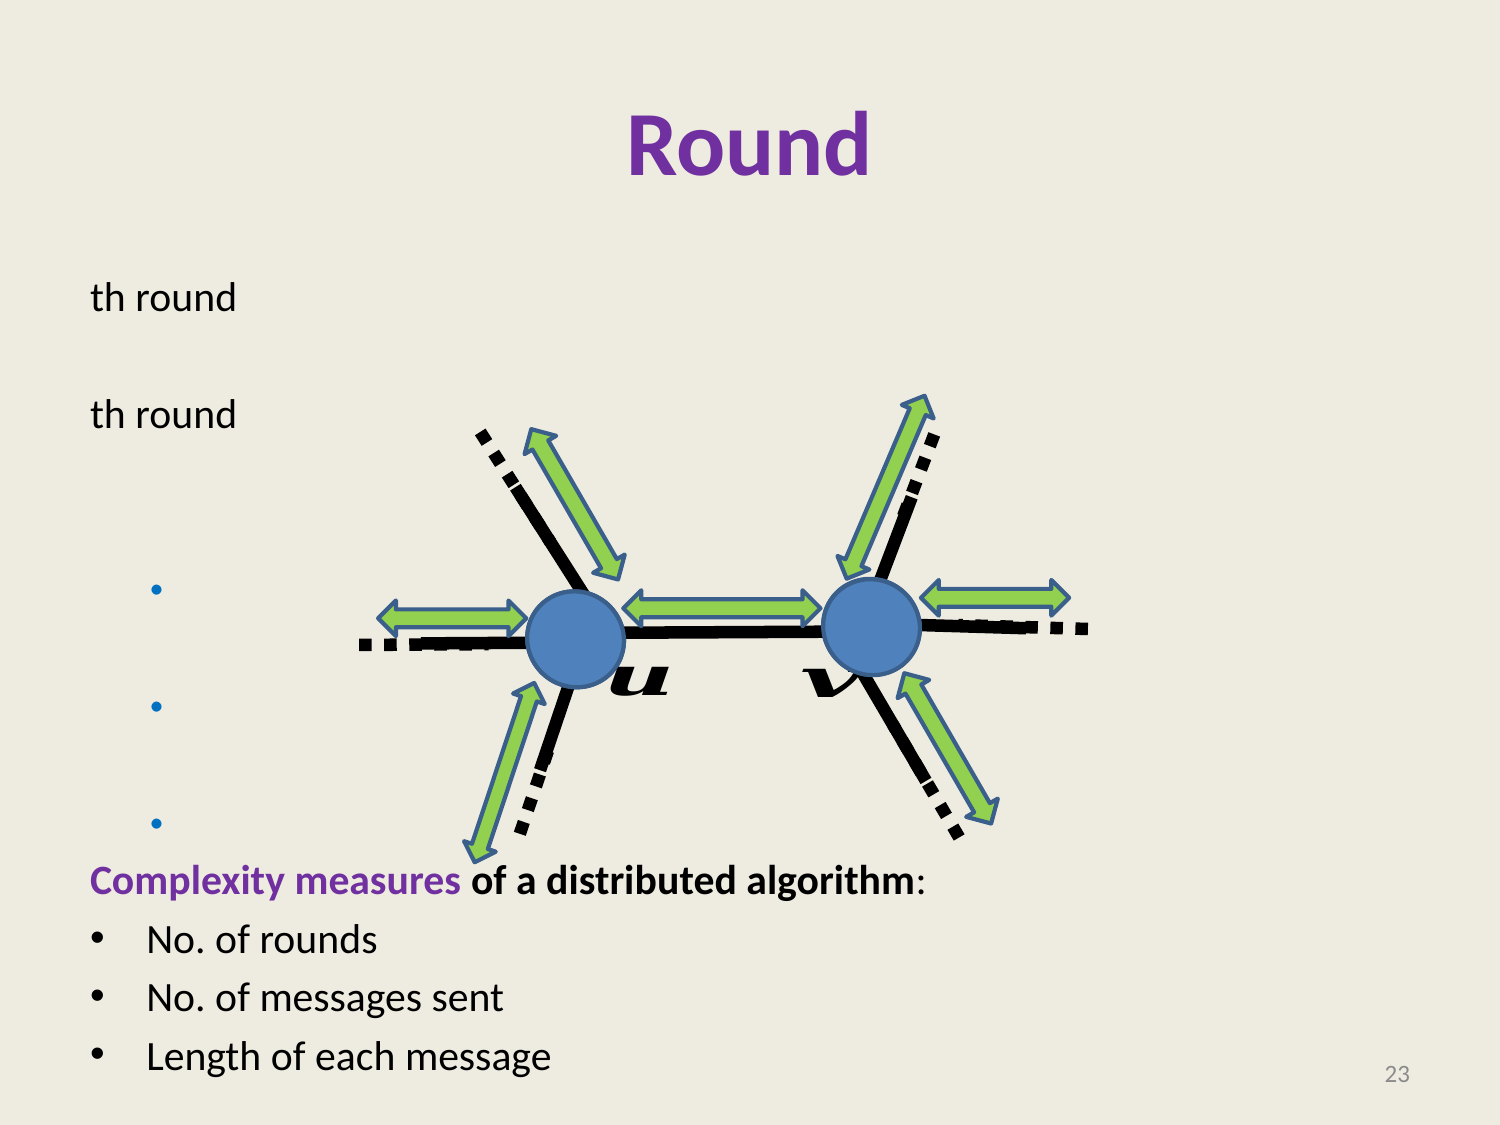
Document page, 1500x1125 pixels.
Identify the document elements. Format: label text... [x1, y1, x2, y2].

text_box [462, 796, 508, 865]
text_box [962, 796, 1000, 826]
text_box [876, 393, 936, 480]
text_box [522, 427, 574, 480]
title Round [75, 45, 1425, 233]
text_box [364, 482, 1082, 787]
slide_number 23 [1074, 1042, 1425, 1103]
